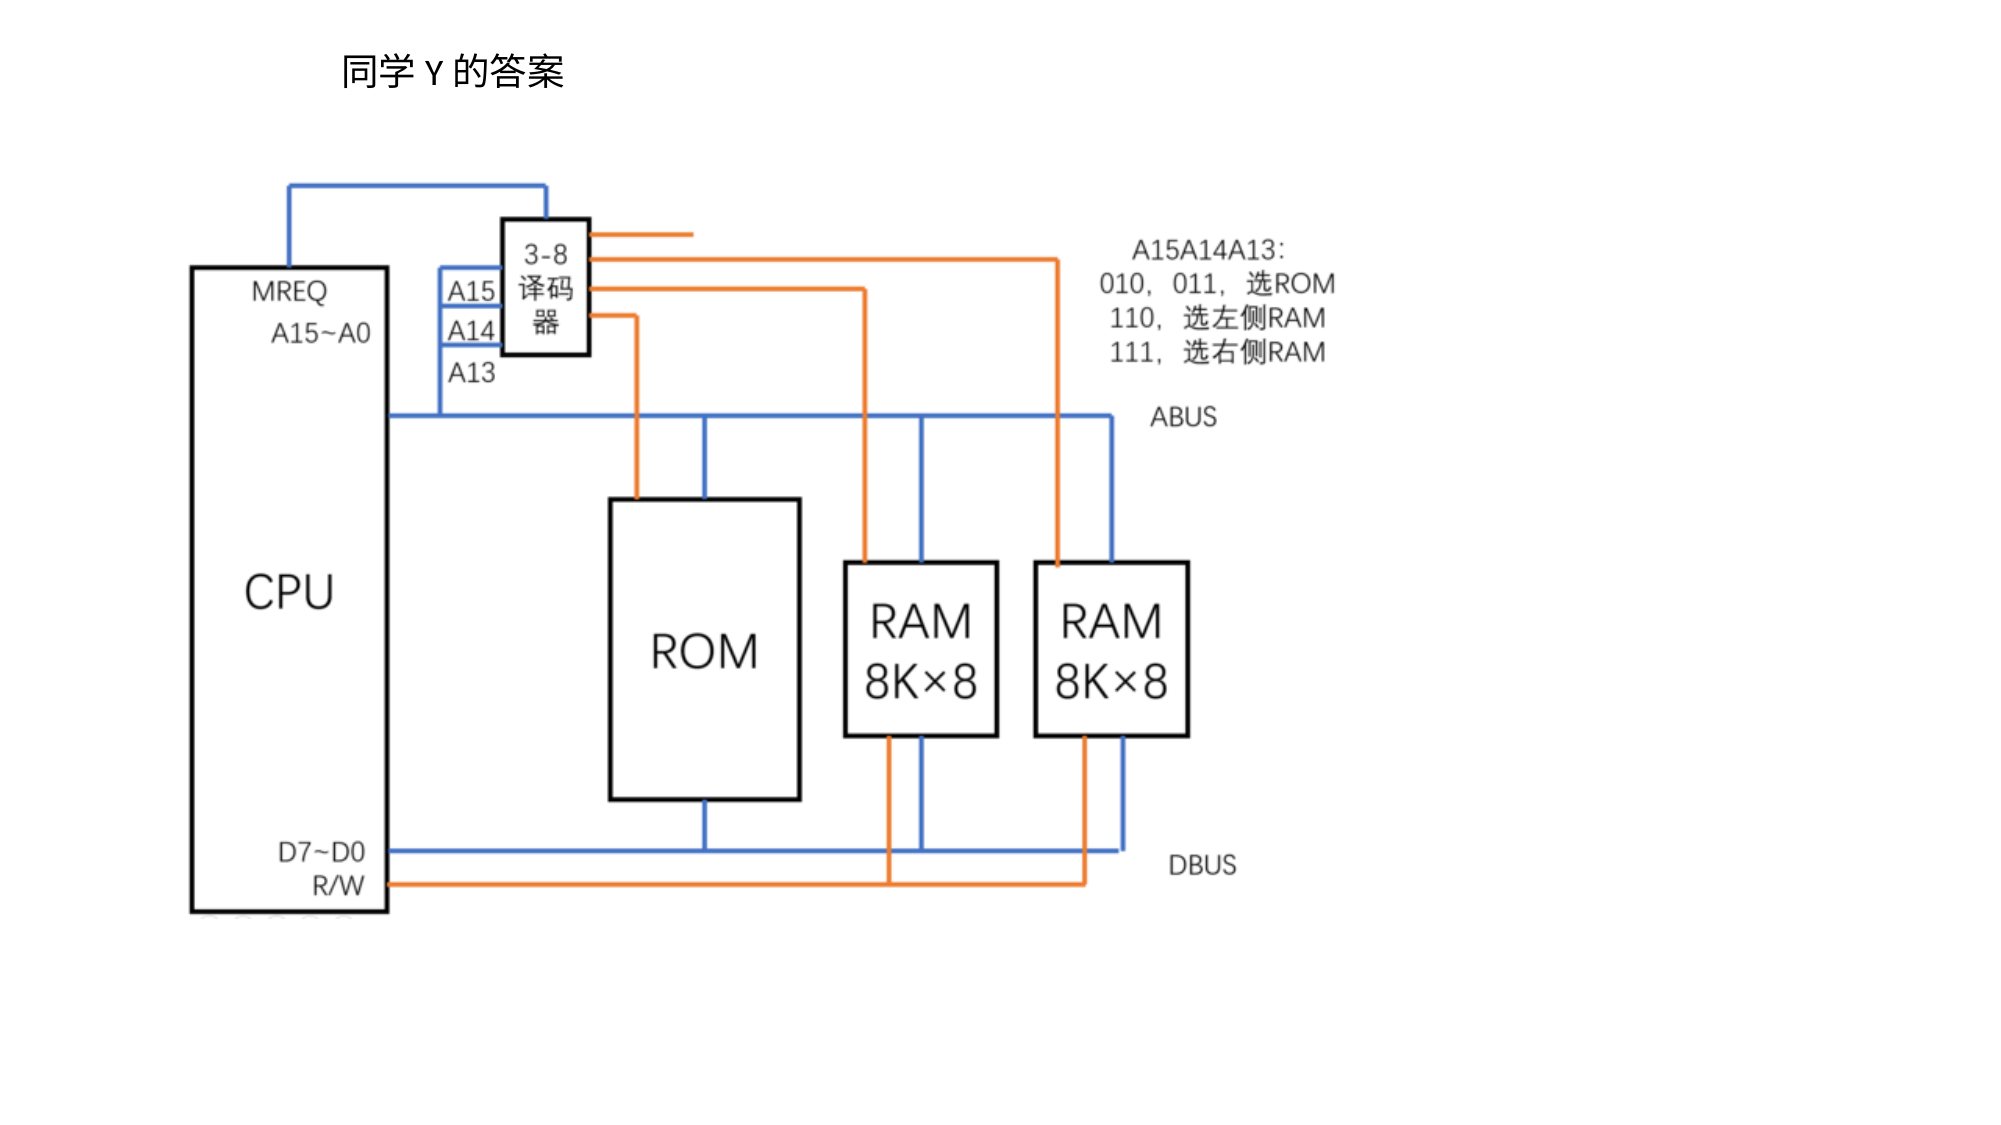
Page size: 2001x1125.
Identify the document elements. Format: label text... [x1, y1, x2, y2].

text_box 同学Y的答案 [326, 40, 580, 101]
picture [183, 173, 1356, 919]
